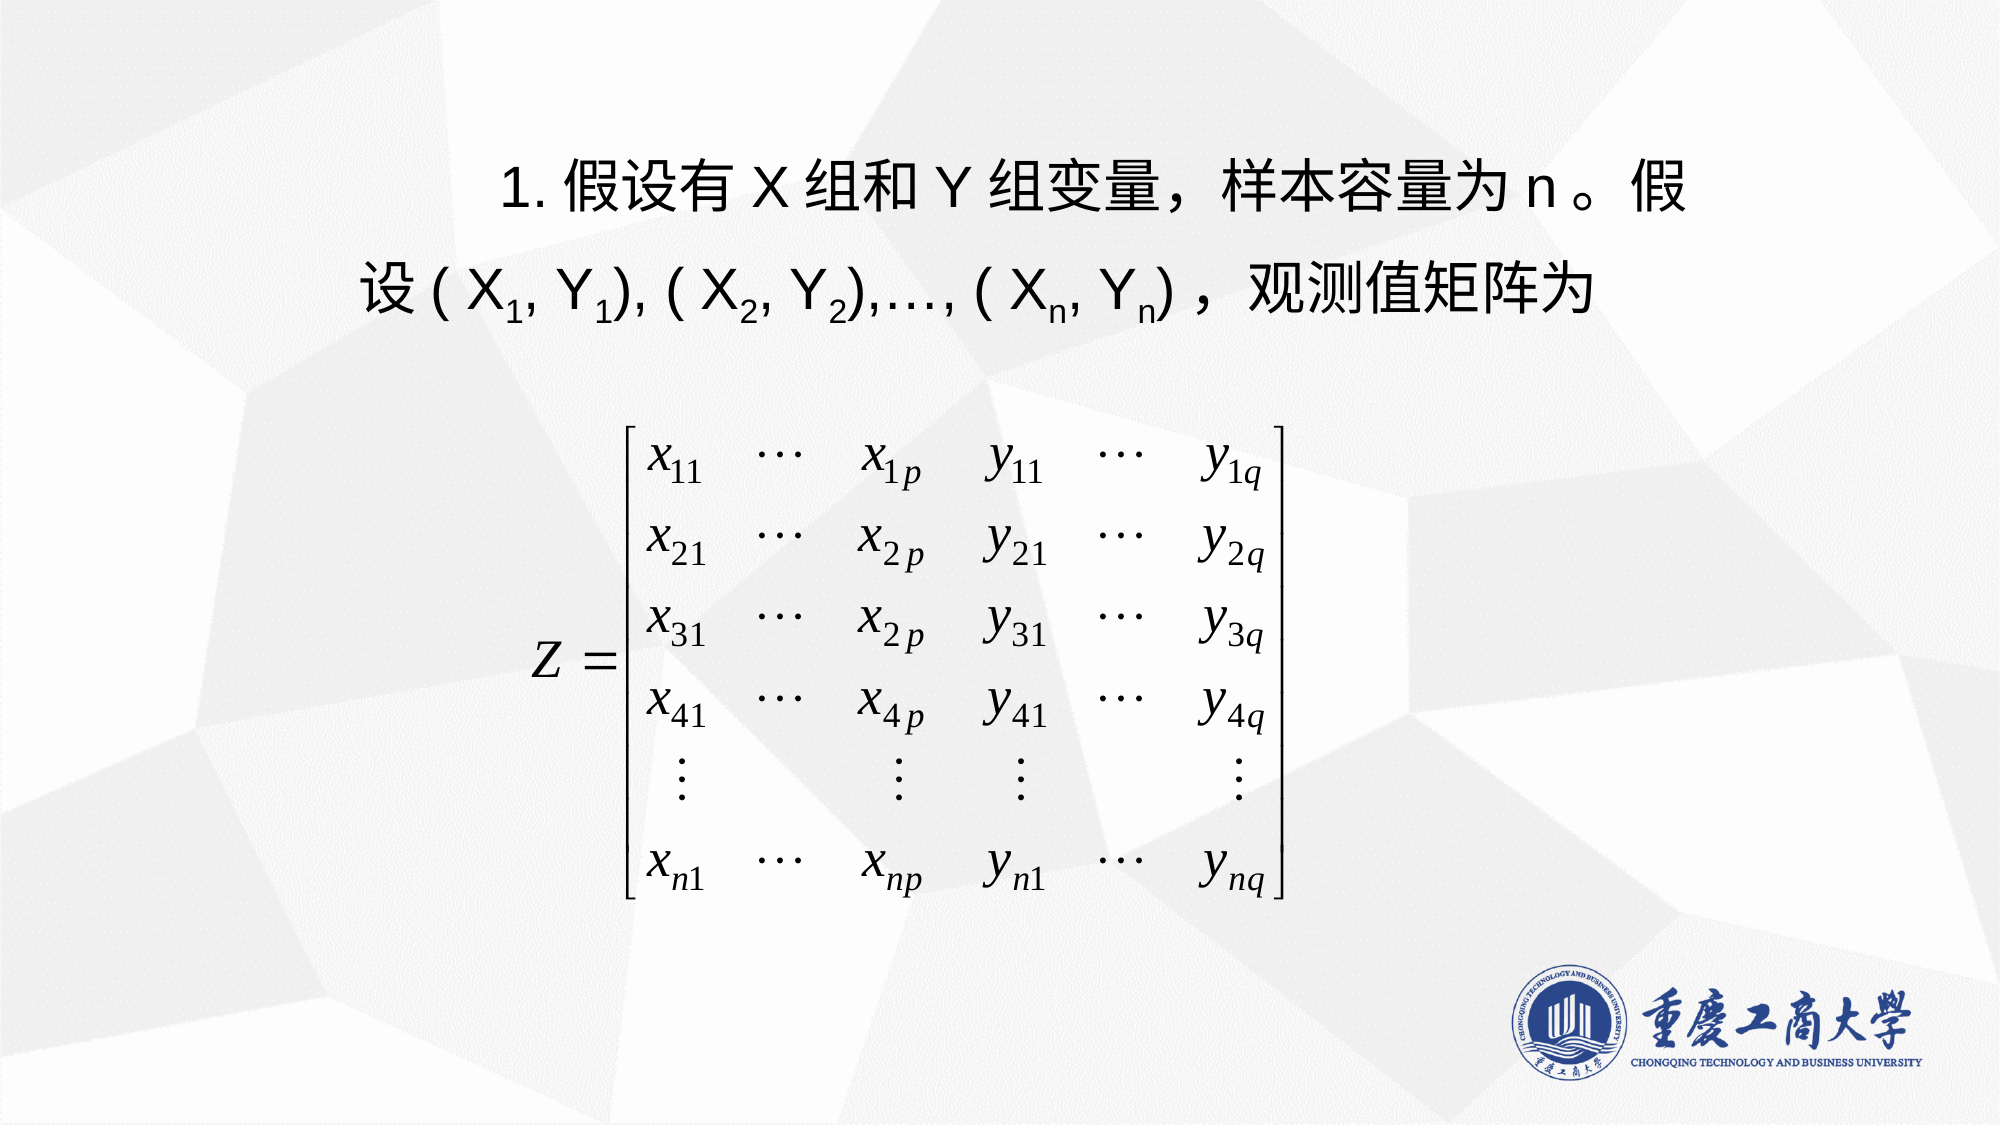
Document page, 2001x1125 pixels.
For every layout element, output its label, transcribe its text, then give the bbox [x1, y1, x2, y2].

picture [0, 0, 2001, 1125]
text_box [527, 420, 1299, 907]
list 1.假设有X组和Y组变量，样本容量为n。假设( X1, Y1), ( X2, Y2),…, ( Xn, Yn)，观测值矩阵为 [305, 113, 1750, 386]
